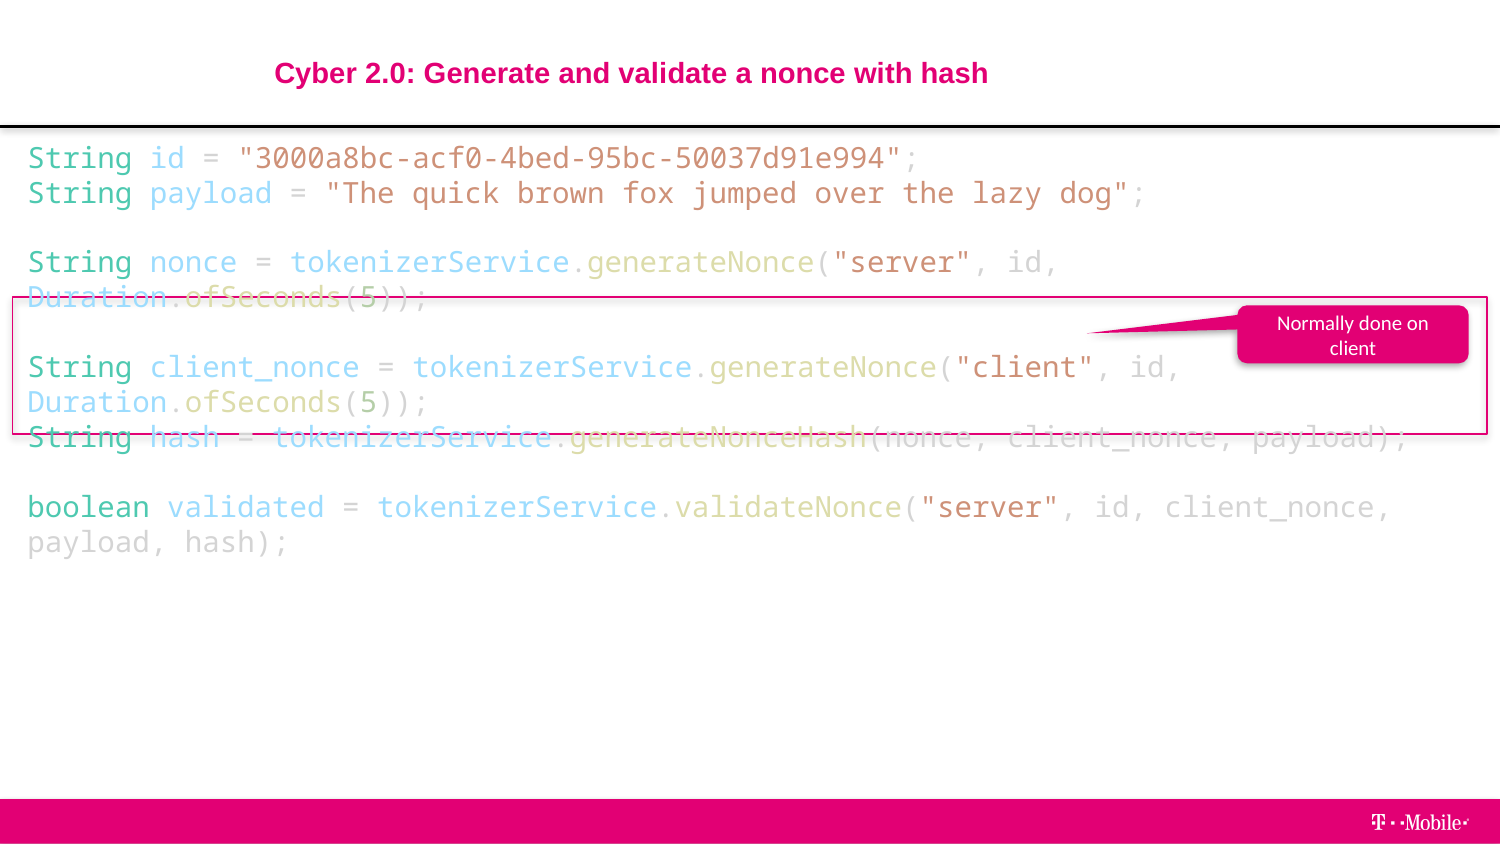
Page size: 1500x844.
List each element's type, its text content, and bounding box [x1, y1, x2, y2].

picture [1372, 814, 1469, 830]
text_box Normally done on client [1086, 304, 1470, 365]
text_box [1438, 296, 1488, 435]
text_box String id = "3000a8bc-acf0-4bed-95bc-50037d91e994"; String payload = "The quick brown fox jumped over the lazy dog"; String nonce = tokenizerService.generateNonce("server", id, Duration.ofSeconds(5)); String client_nonce = tokenizerService.generateNonce("client", id, Duration.ofSeconds(5)); String hash = tokenizerService.generateNonceHash(nonce, client_nonce, payload); boolean validated = tokenizerService.validateNonce("server", id, client_nonce, payload, hash); [12, 131, 1438, 566]
text_box Cyber 2.0: Generate and validate a nonce with hash [259, 46, 1005, 97]
